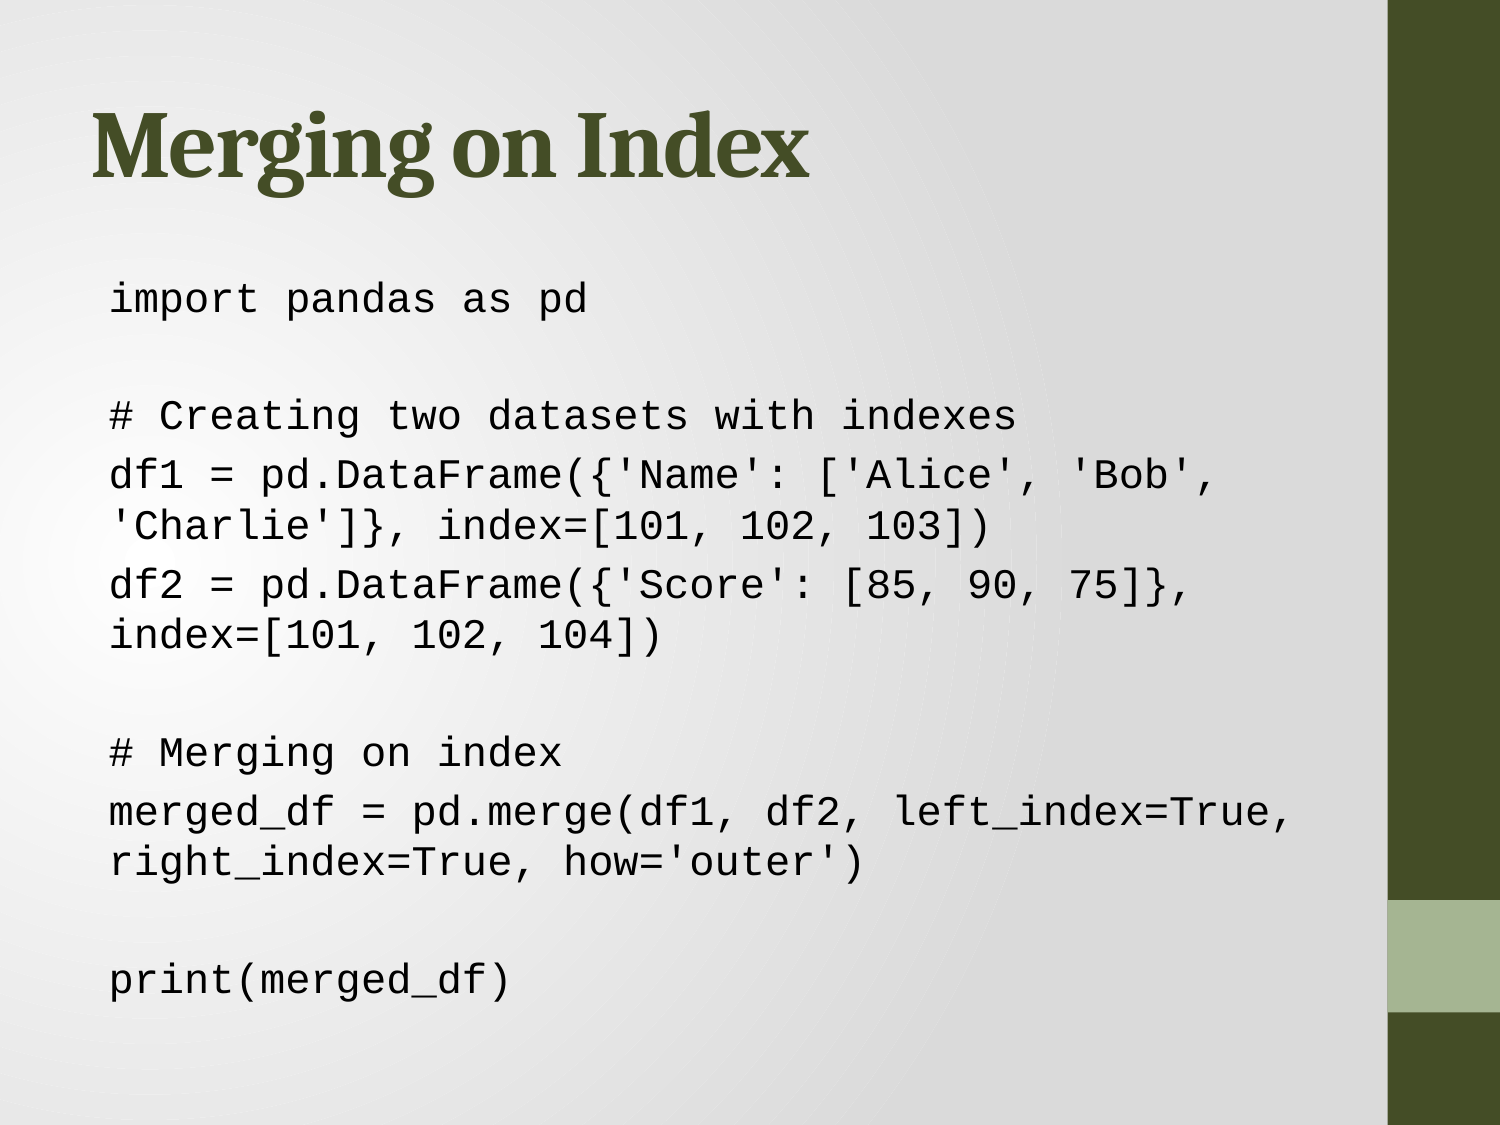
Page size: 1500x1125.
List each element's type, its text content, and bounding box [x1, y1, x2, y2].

title Merging on Index [75, 45, 1325, 233]
list import pandas as pd # Creating two datasets with indexes df1 = pd.DataFrame({'Name': ['Alice', 'Bob', 'Charlie']}, index=[101, 102, 103]) df2 = pd.DataFrame({'Score': [85, 90, 75]}, index=[101, 102, 104]) # Merging on index merged_df = pd.merge(df1, df2, left_index=True, right_index=True, how='outer') print(merged_df) [75, 262, 1325, 1050]
